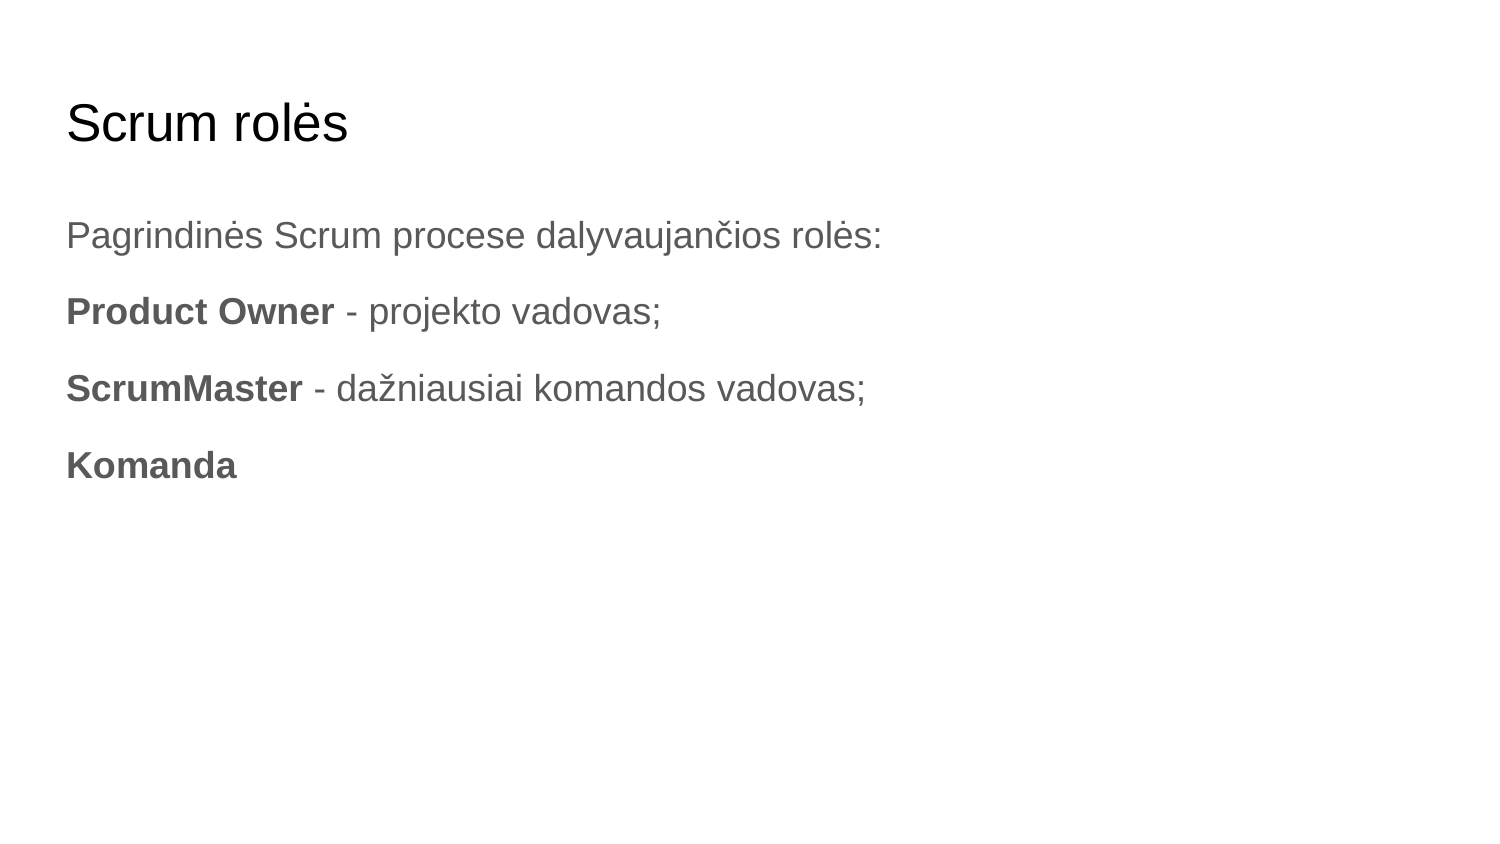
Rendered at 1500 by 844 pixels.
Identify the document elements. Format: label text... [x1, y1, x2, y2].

title Scrum rolės [51, 72, 1449, 167]
list Pagrindinės Scrum procese dalyvaujančios rolės: Product Owner - projekto vadovas; ScrumMaster - dažniausiai komandos vadovas; Komanda [51, 189, 1449, 750]
